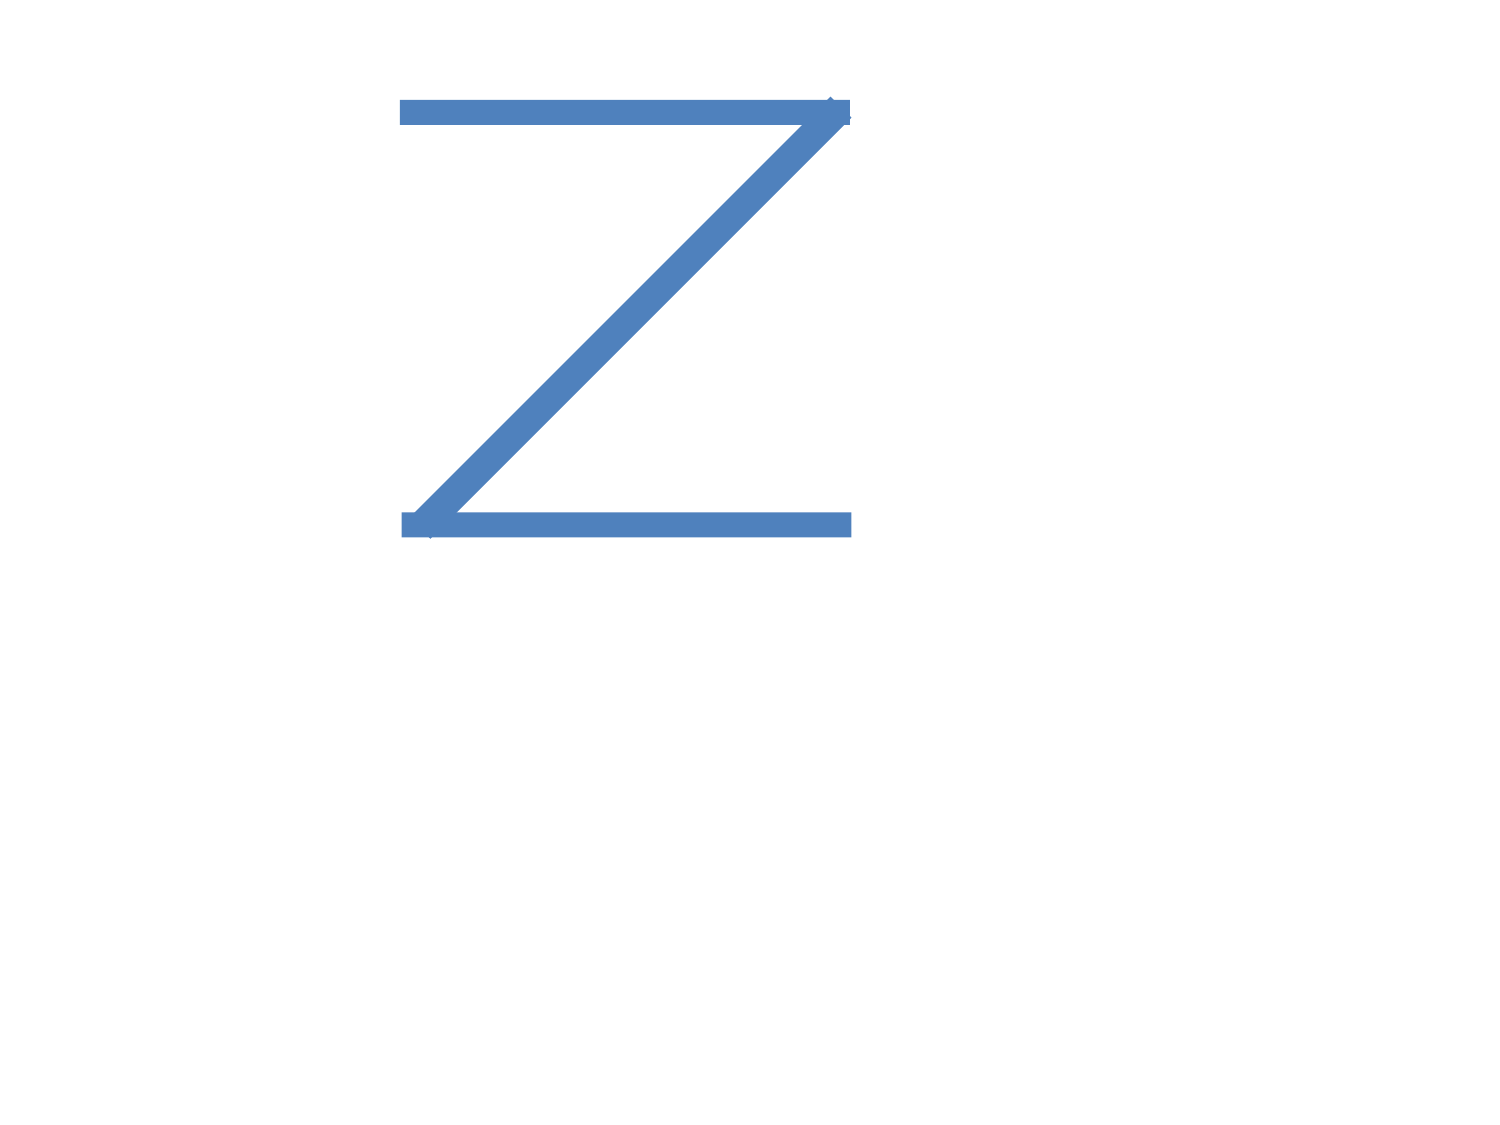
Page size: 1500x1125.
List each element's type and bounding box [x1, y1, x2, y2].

text_box [398, 98, 825, 127]
text_box [836, 98, 852, 114]
text_box [399, 510, 426, 539]
text_box [435, 510, 854, 539]
text_box [407, 94, 854, 541]
